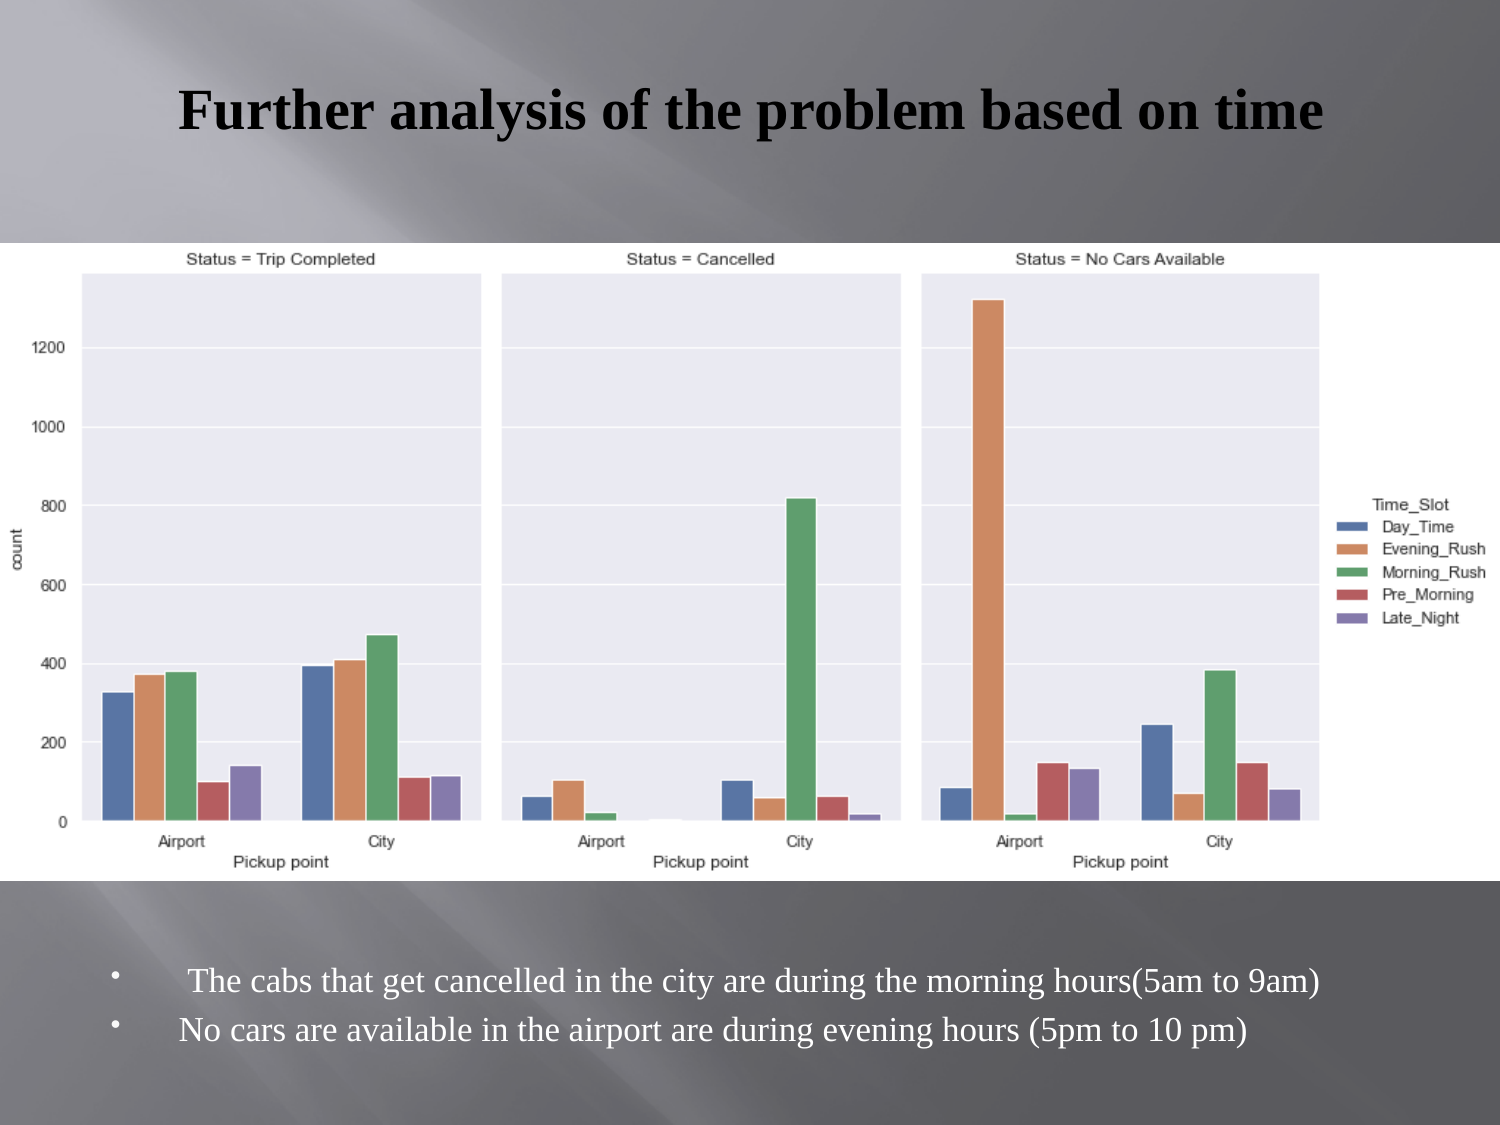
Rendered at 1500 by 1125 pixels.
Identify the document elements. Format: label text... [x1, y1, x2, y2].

title Further analysis of the problem based on time [135, 37, 1369, 175]
list The cabs that get cancelled in the city are during the morning hours(5am to 9am) No cars are available in the airport are during evening hours (5pm to 10 pm) [75, 950, 1425, 1088]
picture [0, 243, 1500, 882]
